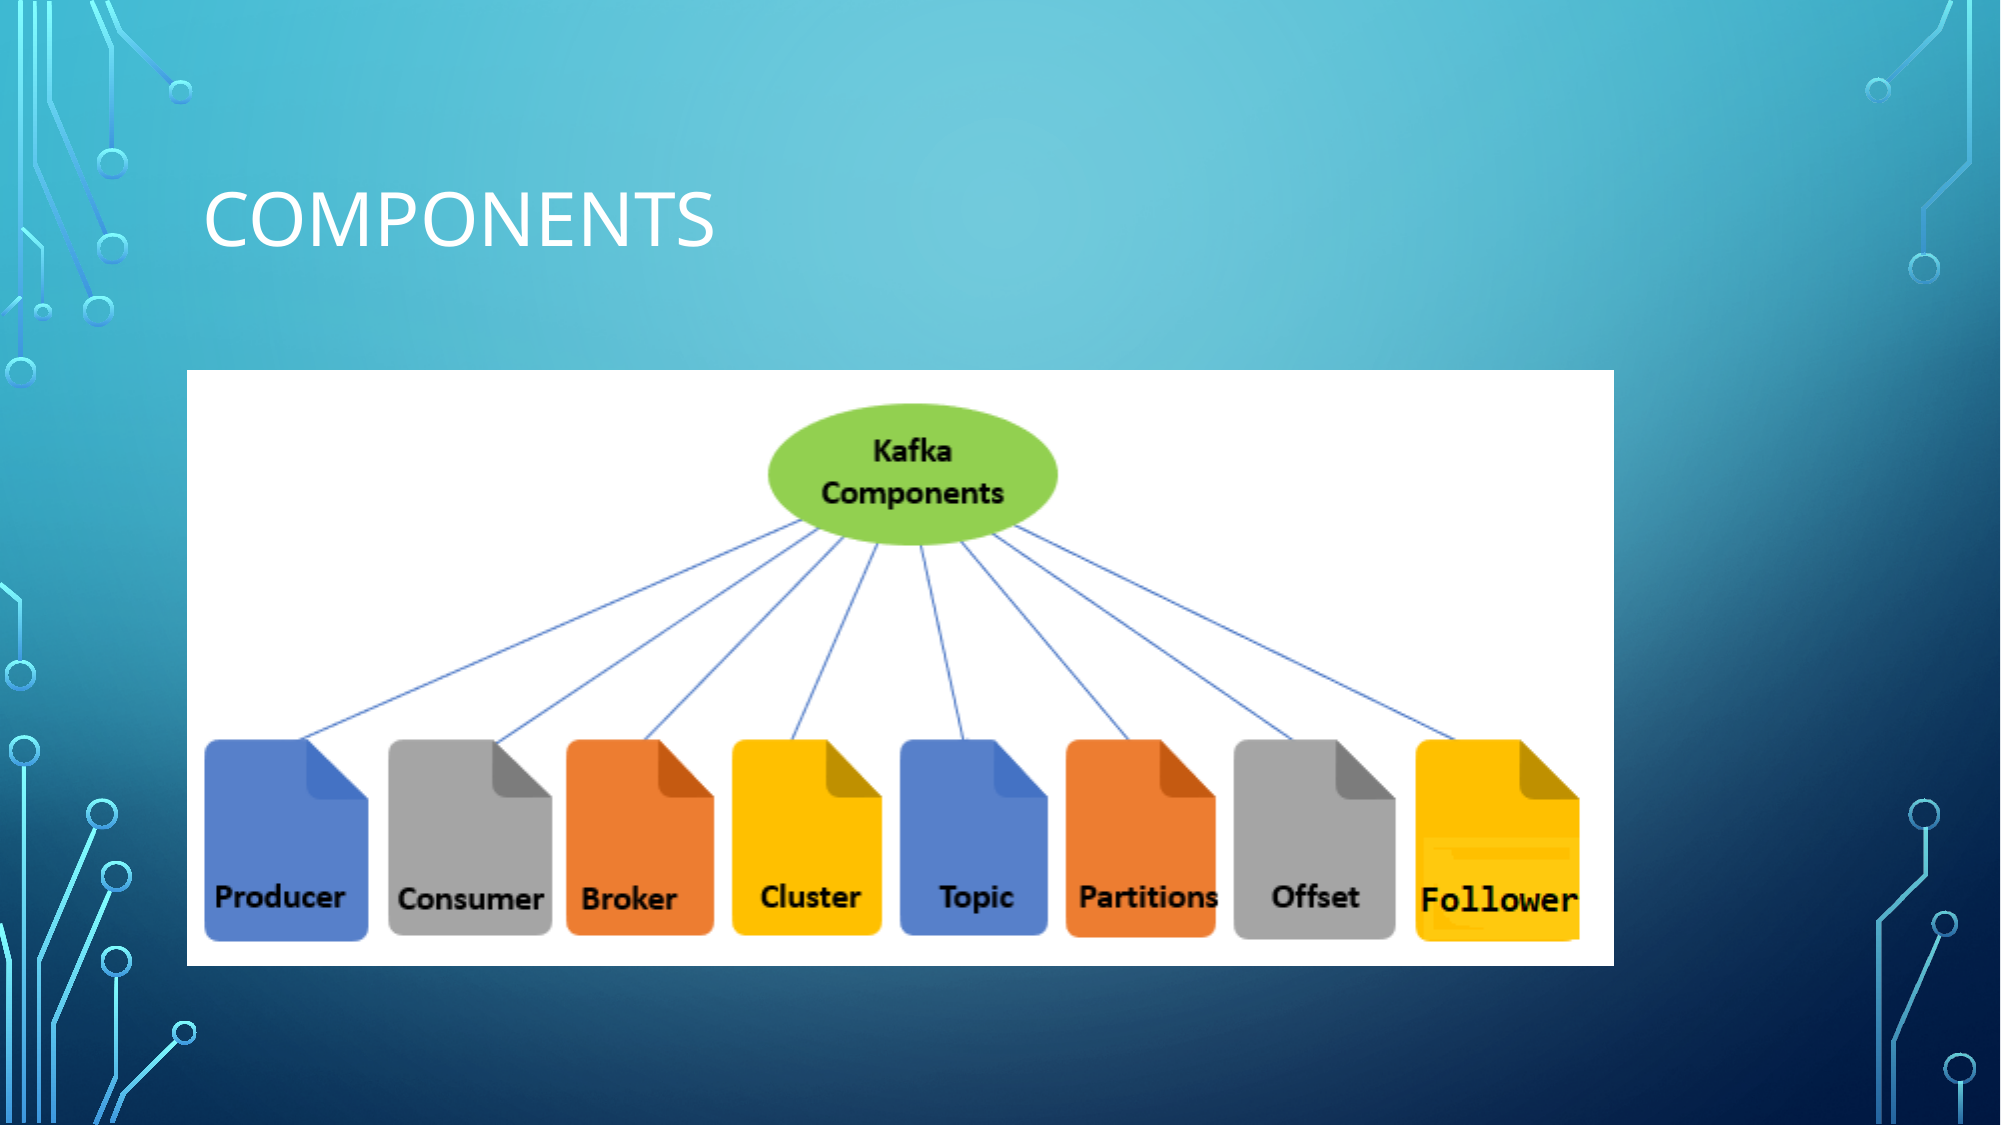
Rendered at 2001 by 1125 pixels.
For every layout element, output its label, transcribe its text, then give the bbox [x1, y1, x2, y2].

picture [186, 370, 1614, 967]
title Components [187, 101, 1813, 344]
